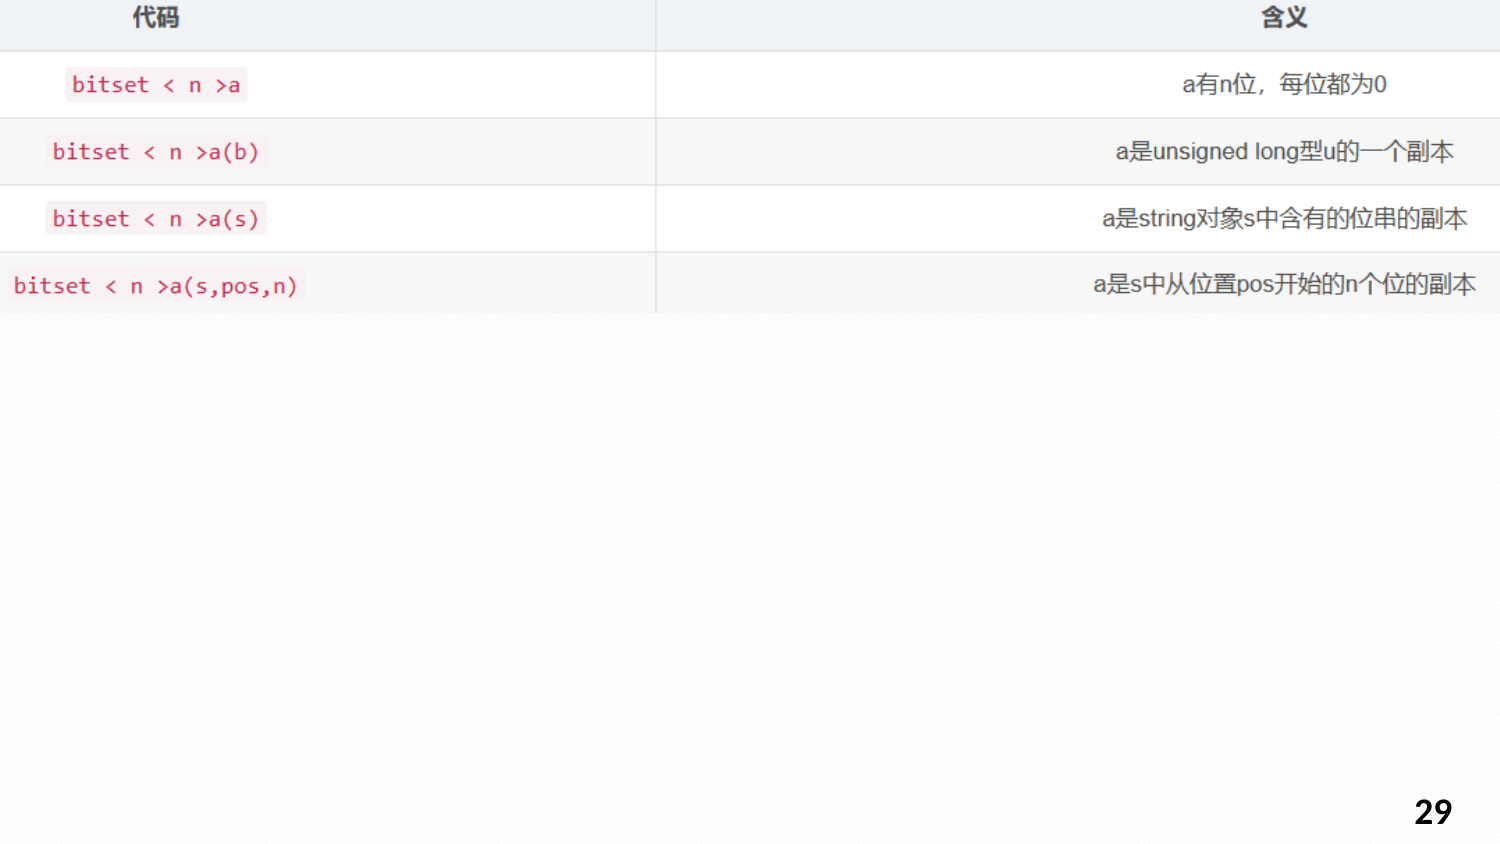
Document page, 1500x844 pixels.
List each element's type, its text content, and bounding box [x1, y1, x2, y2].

picture [0, 0, 1500, 313]
slide_number 28 [1399, 779, 1483, 825]
